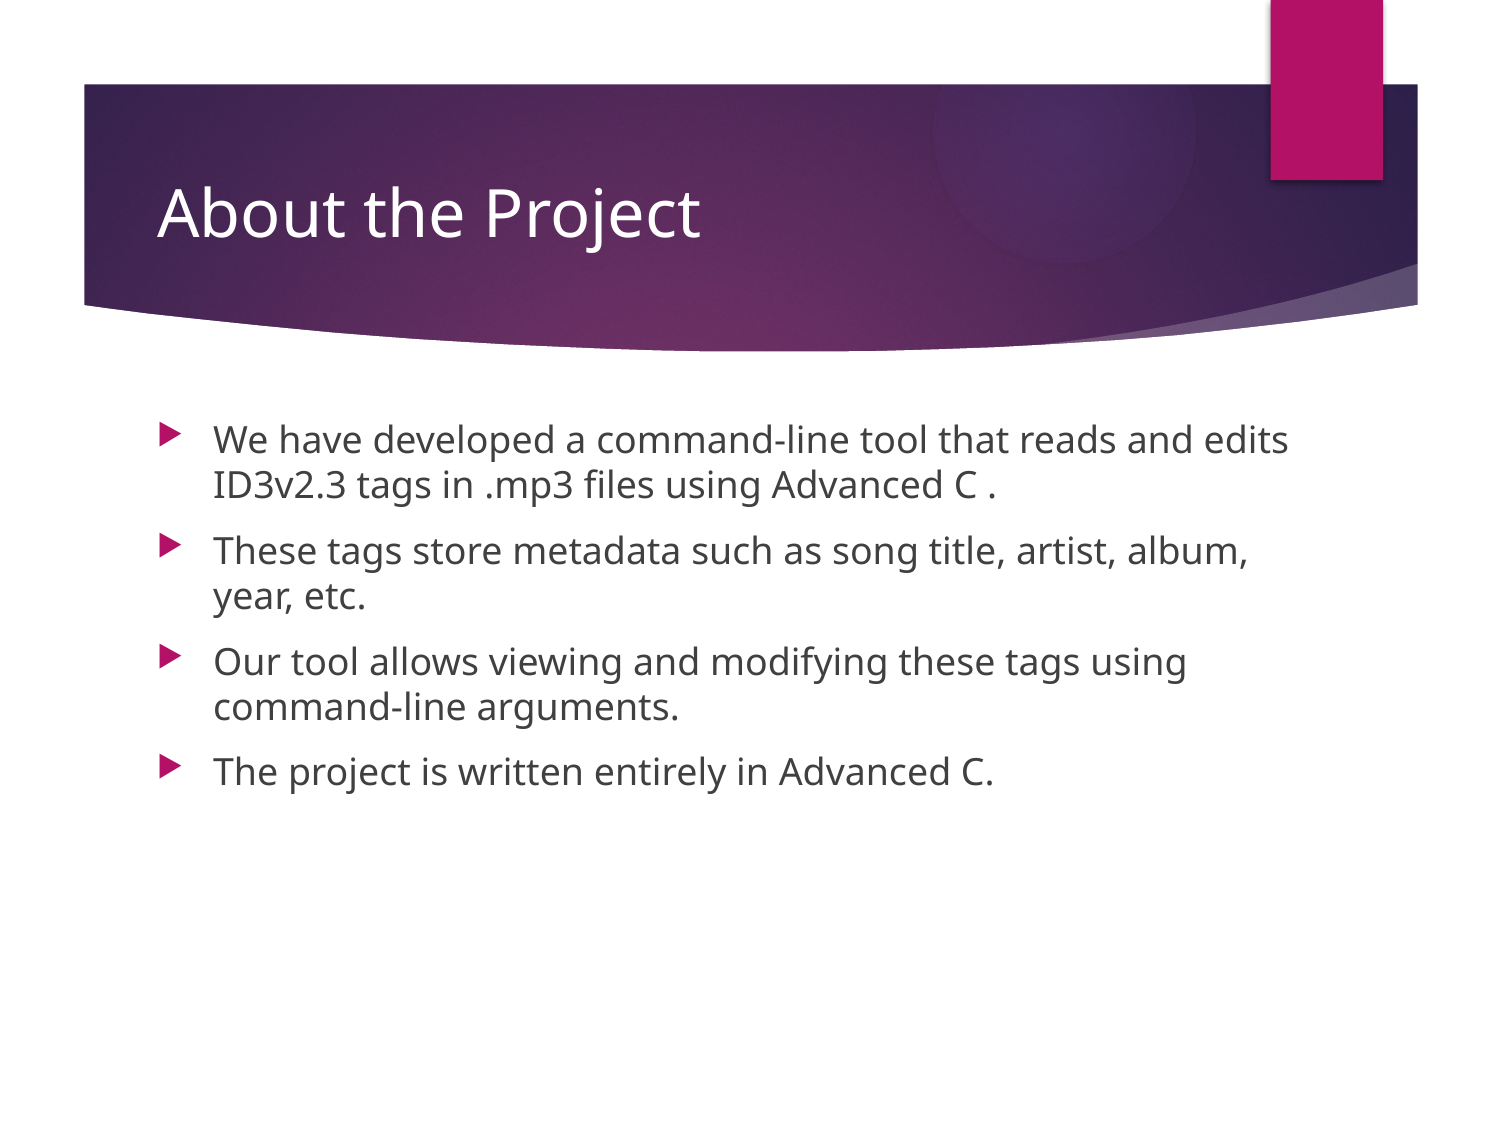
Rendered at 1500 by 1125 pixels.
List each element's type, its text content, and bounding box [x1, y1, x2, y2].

title About the Project [142, 152, 1183, 269]
list We have developed a command-line tool that reads and edits ID3v2.3 tags in .mp3 files using Advanced C . These tags store metadata such as song title, artist, album, year, etc. Our tool allows viewing and modifying these tags using command-line arguments. The project is written entirely in Advanced C. [141, 408, 1332, 988]
